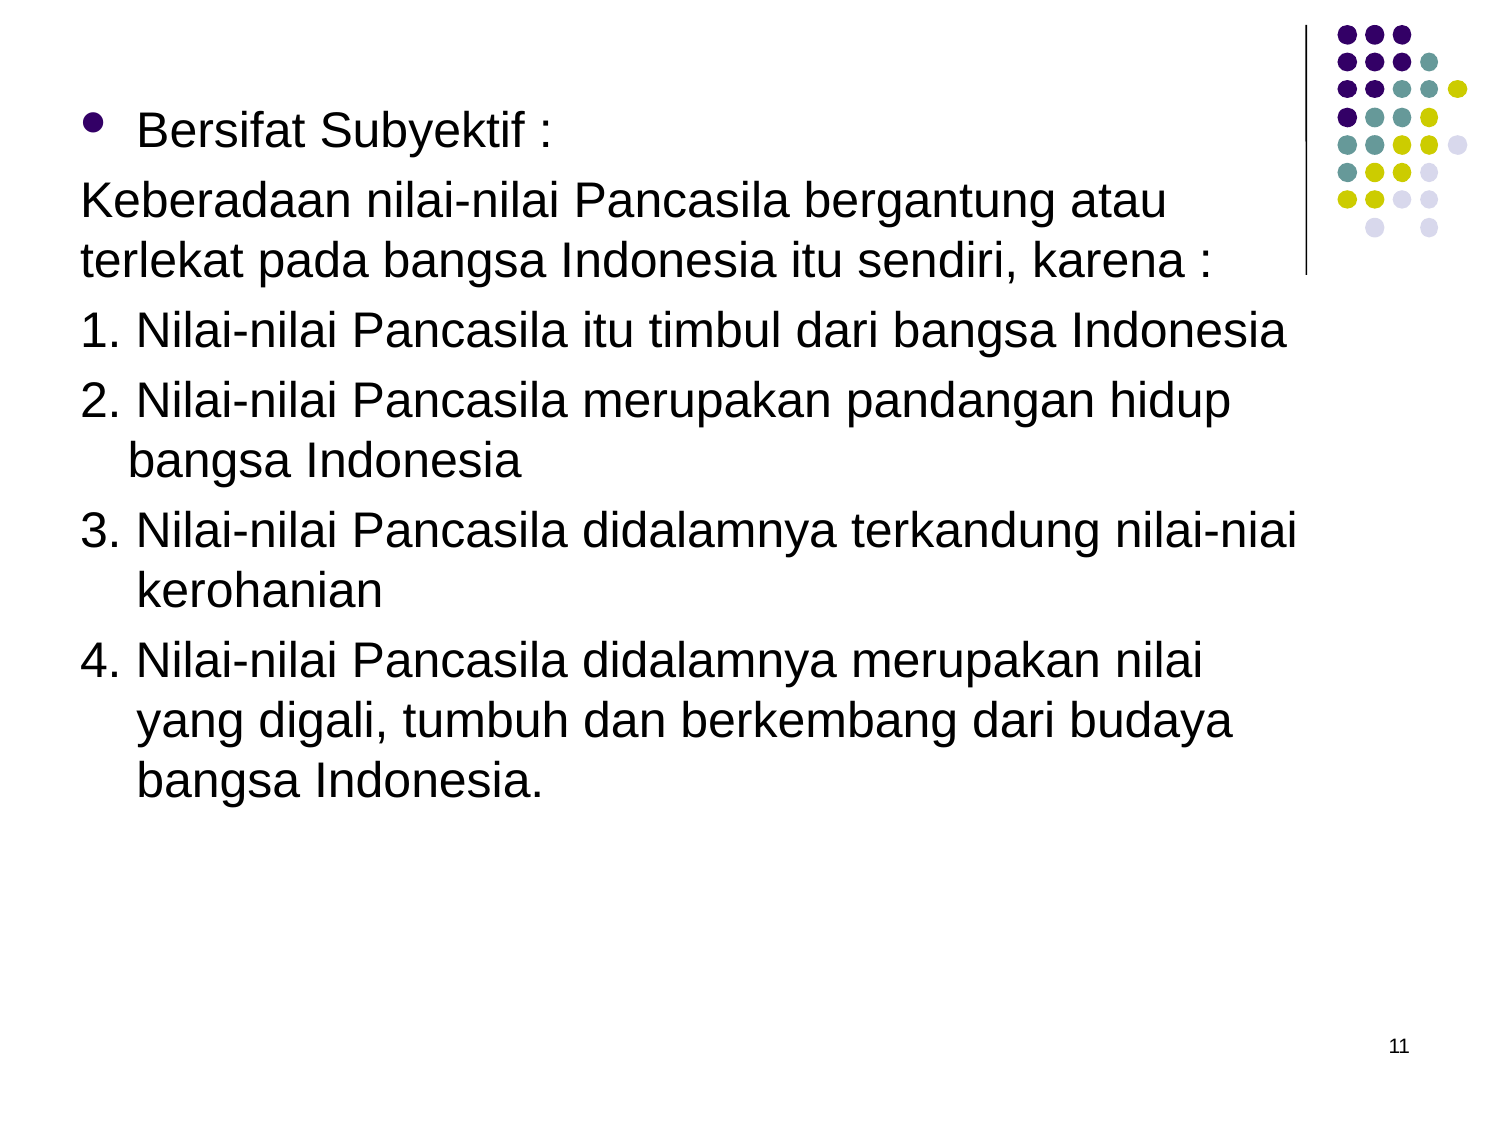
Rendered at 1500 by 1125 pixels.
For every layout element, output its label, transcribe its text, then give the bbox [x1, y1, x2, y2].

slide_number 11 [1074, 1024, 1426, 1101]
list Bersifat Subyektif : Keberadaan nilai-nilai Pancasila bergantung atau terlekat pada bangsa Indonesia itu sendiri, karena : 1. Nilai-nilai Pancasila itu timbul dari bangsa Indonesia 2. Nilai-nilai Pancasila merupakan pandangan hidup bangsa Indonesia 3. Nilai-nilai Pancasila didalamnya terkandung nilai-niai kerohanian 4. Nilai-nilai Pancasila didalamnya merupakan nilai yang digali, tumbuh dan berkembang dari budaya bangsa Indonesia. [64, 90, 1317, 814]
